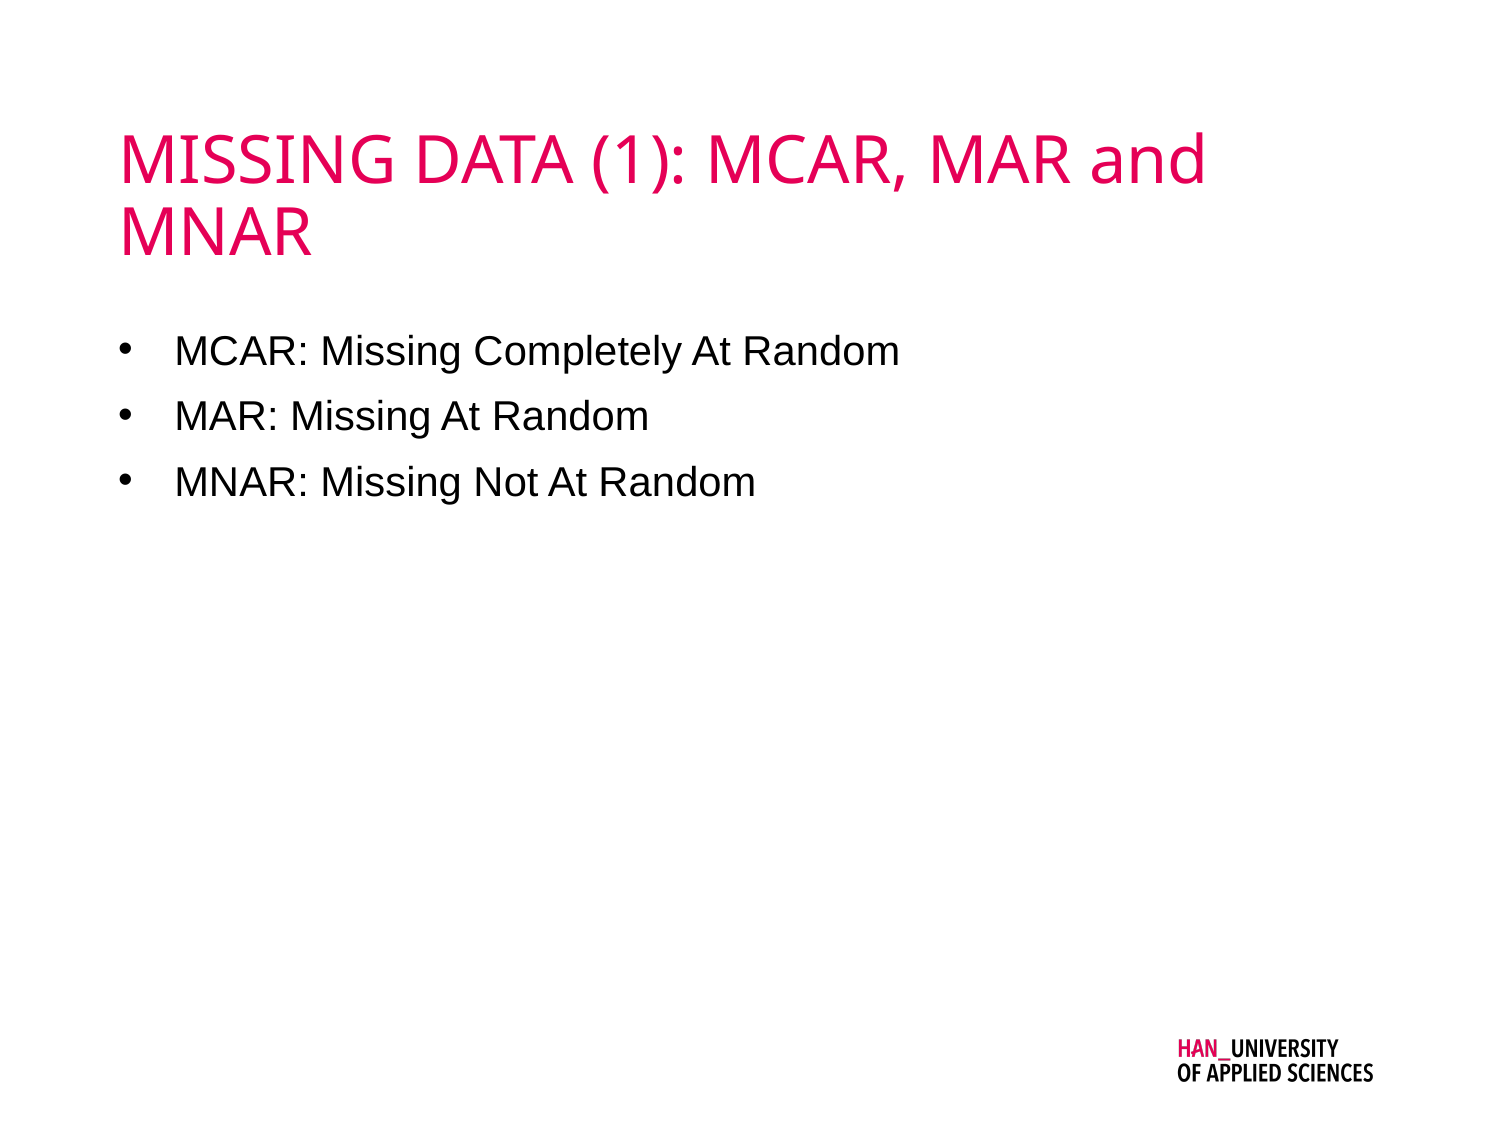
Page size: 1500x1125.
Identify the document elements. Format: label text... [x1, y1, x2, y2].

list MCAR: Missing Completely At Random MAR: Missing At Random MNAR: Missing Not At Random [103, 315, 1397, 1015]
picture [1172, 1021, 1396, 1119]
title MISSING DATA (1): MCAR, MAR and MNAR [103, 59, 1397, 278]
